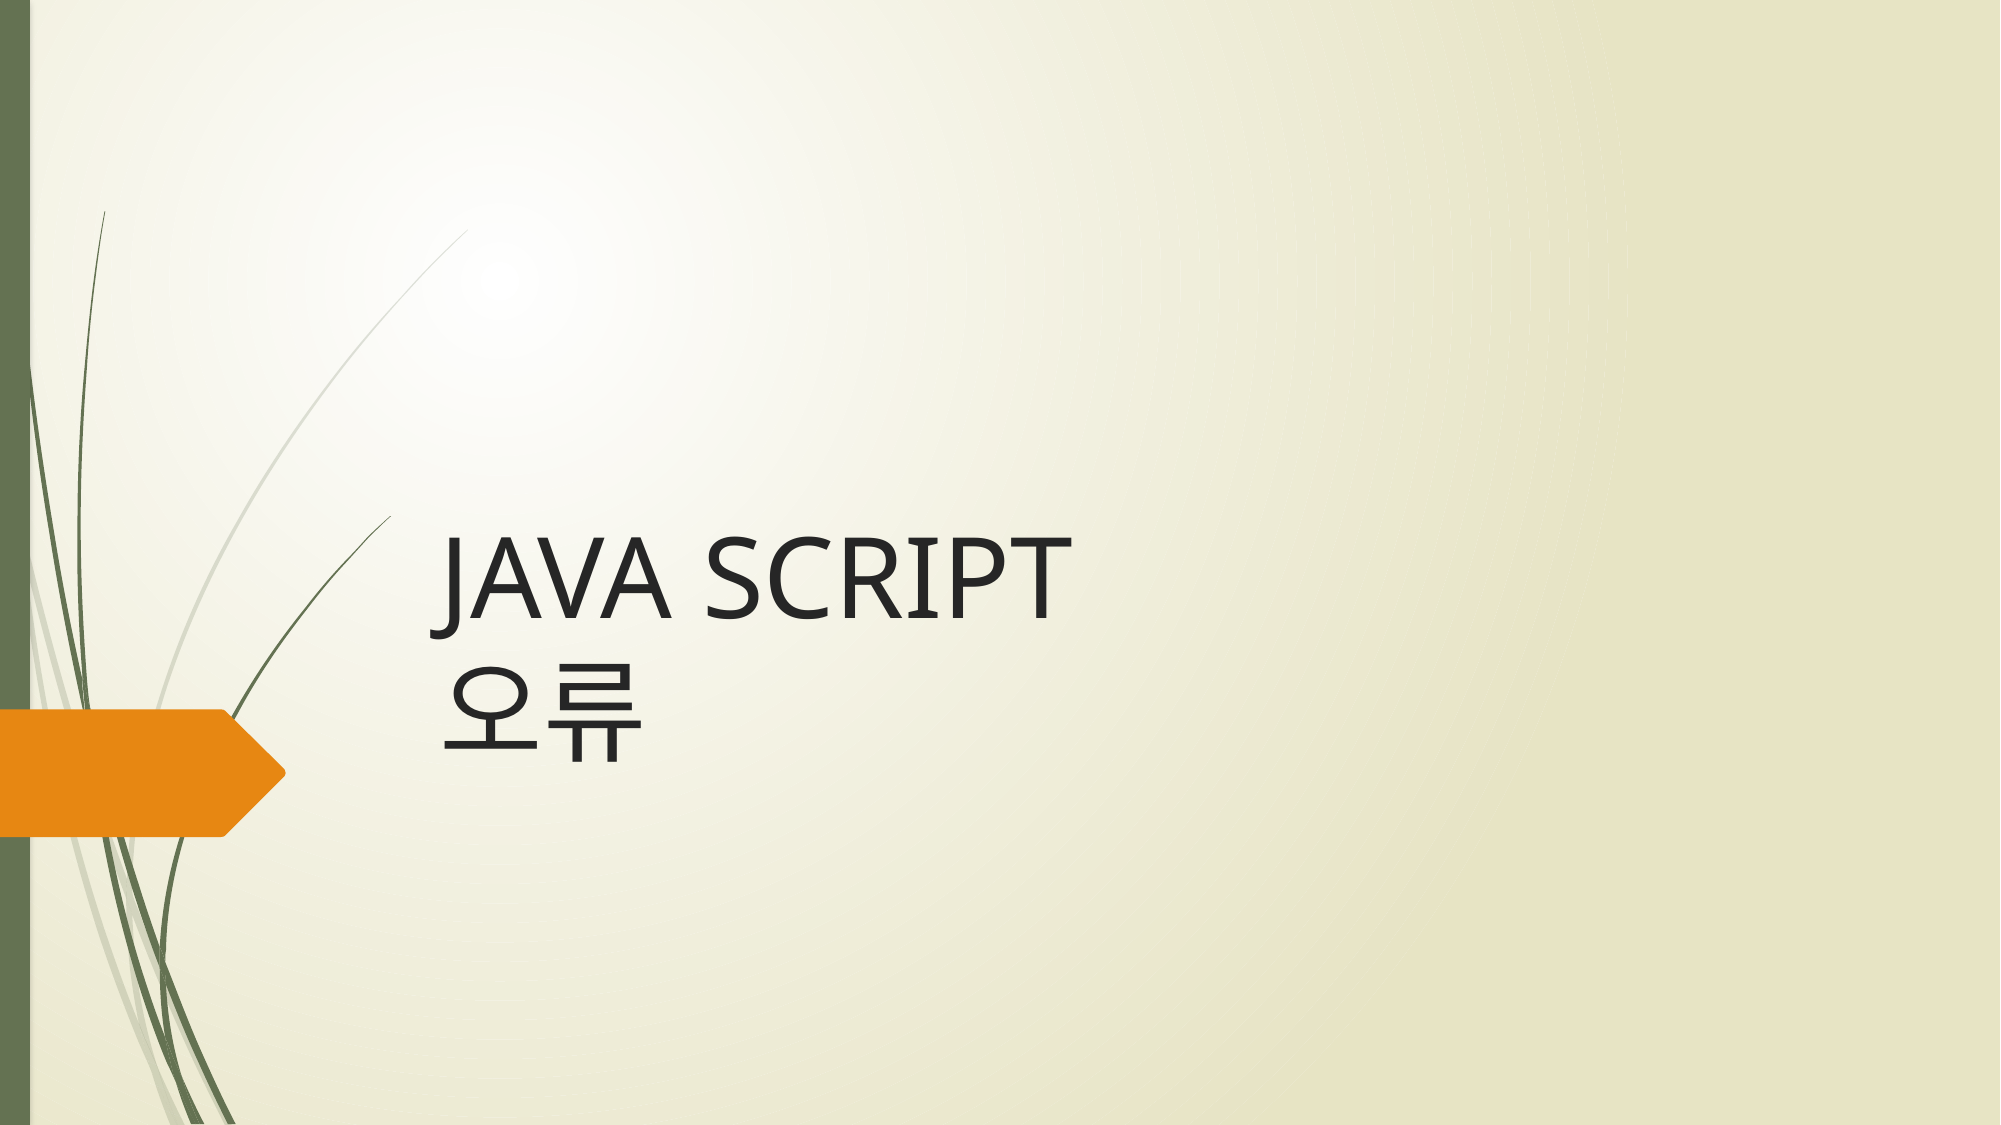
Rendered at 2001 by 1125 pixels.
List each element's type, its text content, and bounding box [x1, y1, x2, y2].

title JAVA SCRIPT 오류 [424, 412, 1888, 784]
